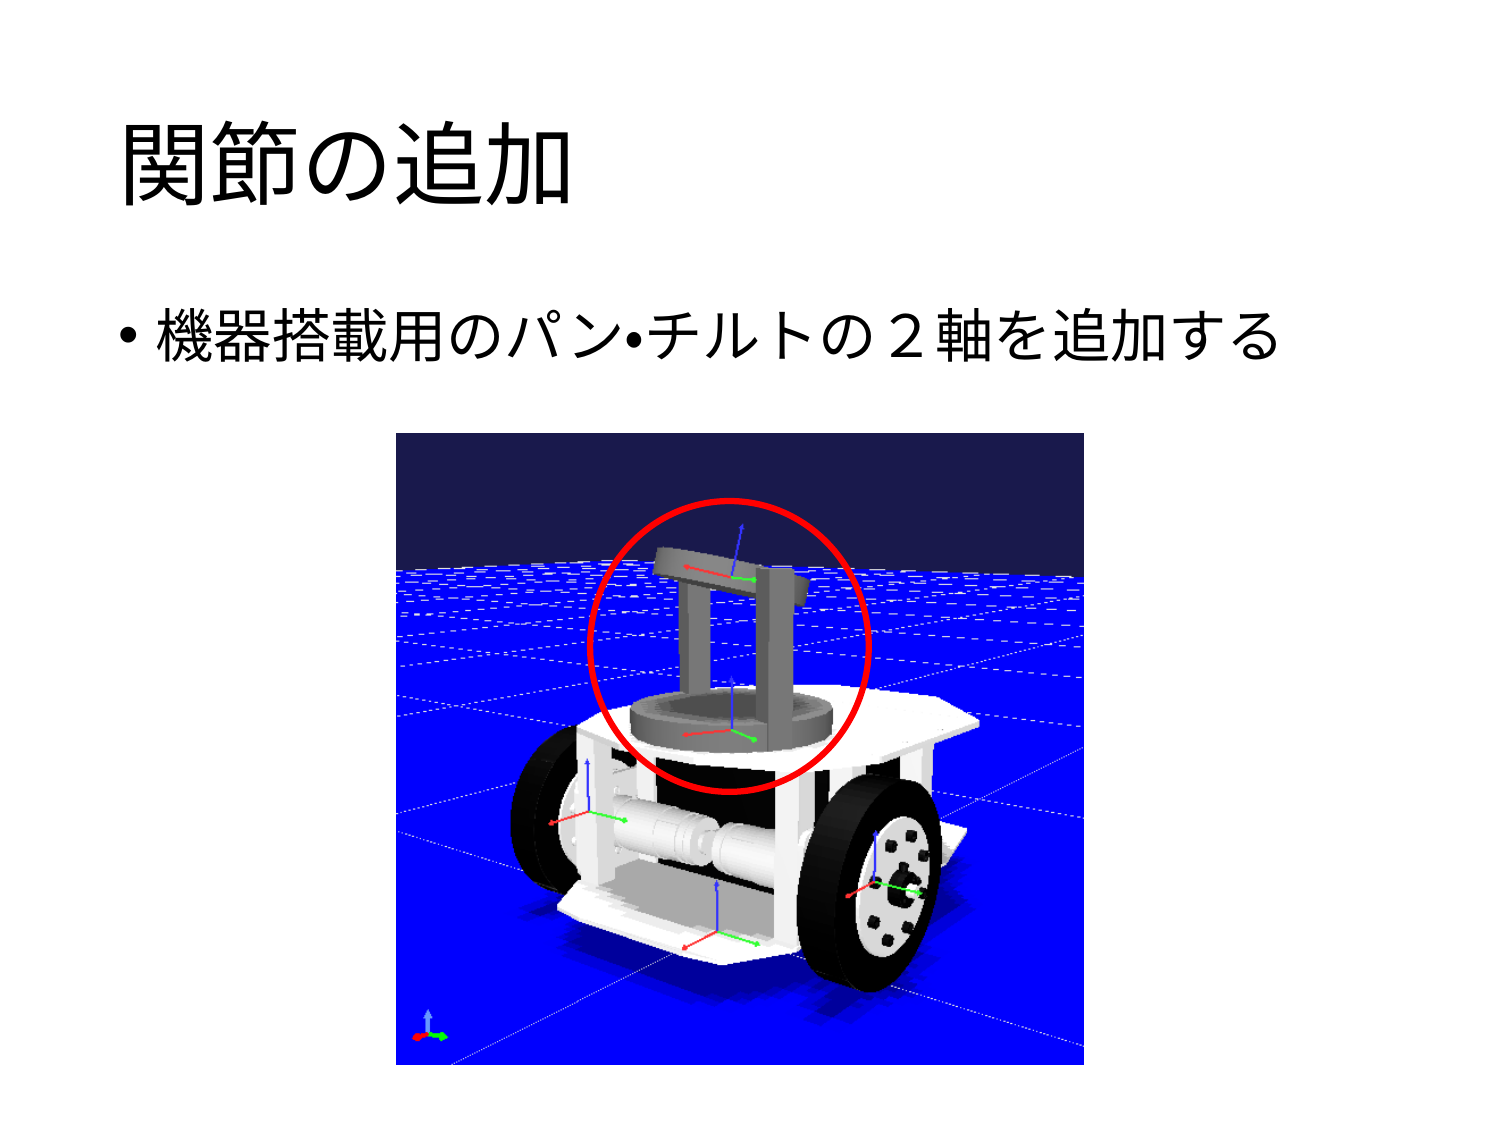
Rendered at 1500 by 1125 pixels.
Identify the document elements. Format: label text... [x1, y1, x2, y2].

title 関節の追加 [103, 59, 1397, 278]
list 機器搭載用のパン・チルトの２軸を追加する [103, 299, 1397, 1014]
picture [396, 433, 1084, 1066]
